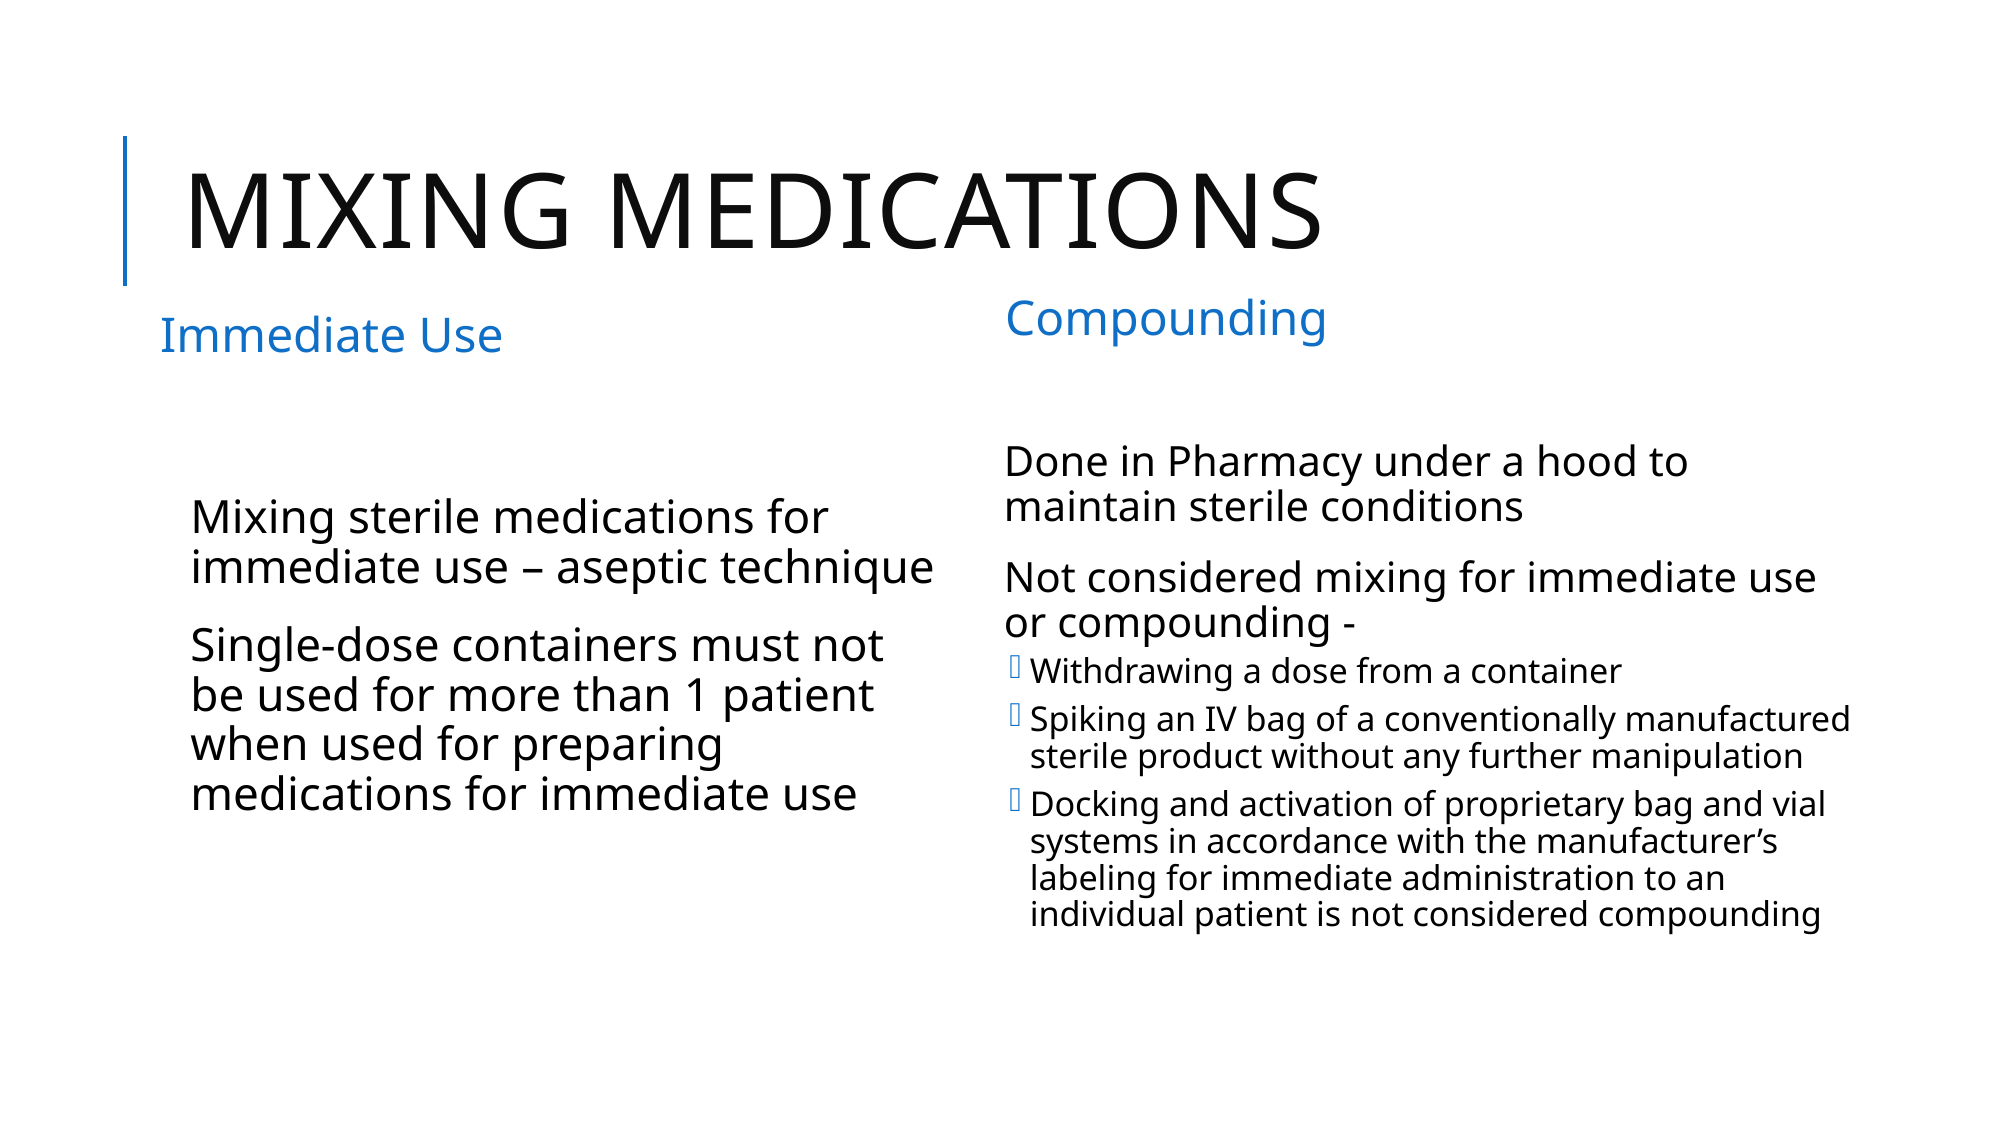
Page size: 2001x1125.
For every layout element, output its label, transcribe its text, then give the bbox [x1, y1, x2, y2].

list Mixing sterile medications for immediate use – aseptic technique Single-dose containers must not be used for more than 1 patient when used for preparing medications for immediate use [168, 486, 948, 1035]
title Mixing medications [168, 96, 1763, 283]
list Compounding [982, 199, 1763, 433]
list Immediate Use [137, 283, 982, 391]
list Done in Pharmacy under a hood to maintain sterile conditions Not considered mixing for immediate use or compounding - Withdrawing a dose from a container Spiking an IV bag of a conventionally manufactured sterile product without any further manipulation Docking and activation of proprietary bag and vial systems in accordance with the manufacturer’s labeling for immediate administration to an individual patient is not considered compounding [982, 433, 1863, 982]
